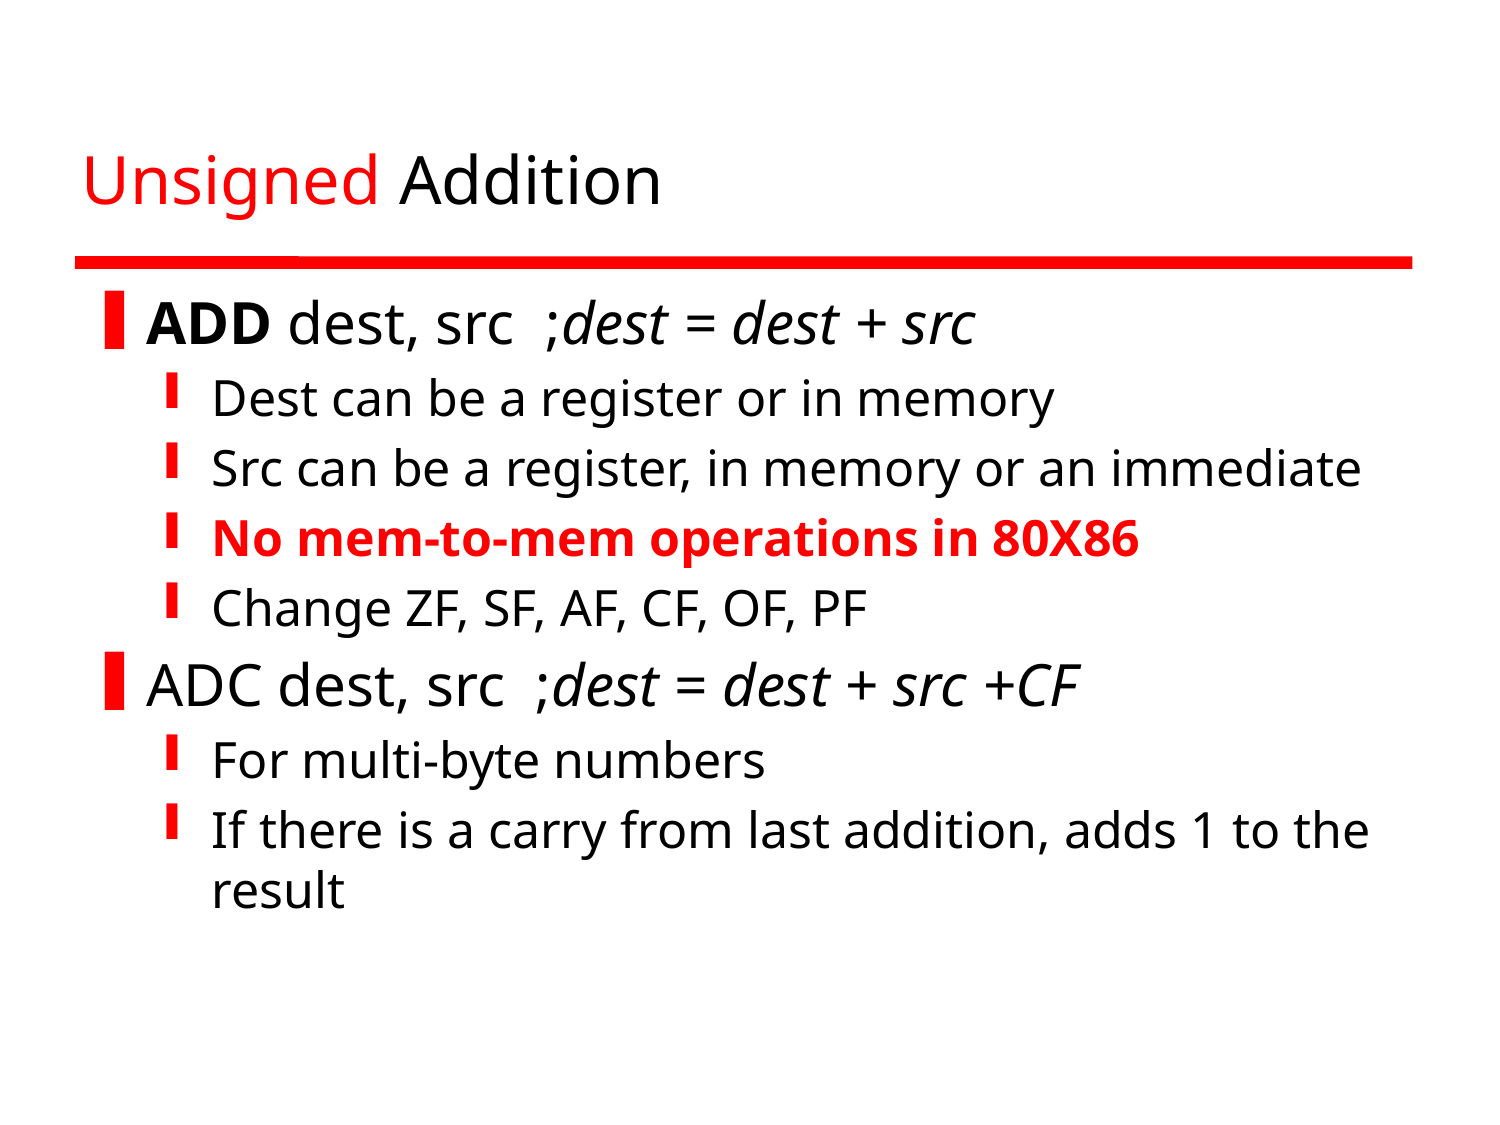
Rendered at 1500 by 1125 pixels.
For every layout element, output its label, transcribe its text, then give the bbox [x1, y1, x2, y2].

list ADD dest, src ;dest = dest + src Dest can be a register or in memory Src can be a register, in memory or an immediate No mem-to-mem operations in 80X86 Change ZF, SF, AF, CF, OF, PF ADC dest, src ;dest = dest + src +CF For multi-byte numbers If there is a carry from last addition, adds 1 to the result [74, 278, 1417, 1053]
title Unsigned Addition [66, 37, 1413, 226]
